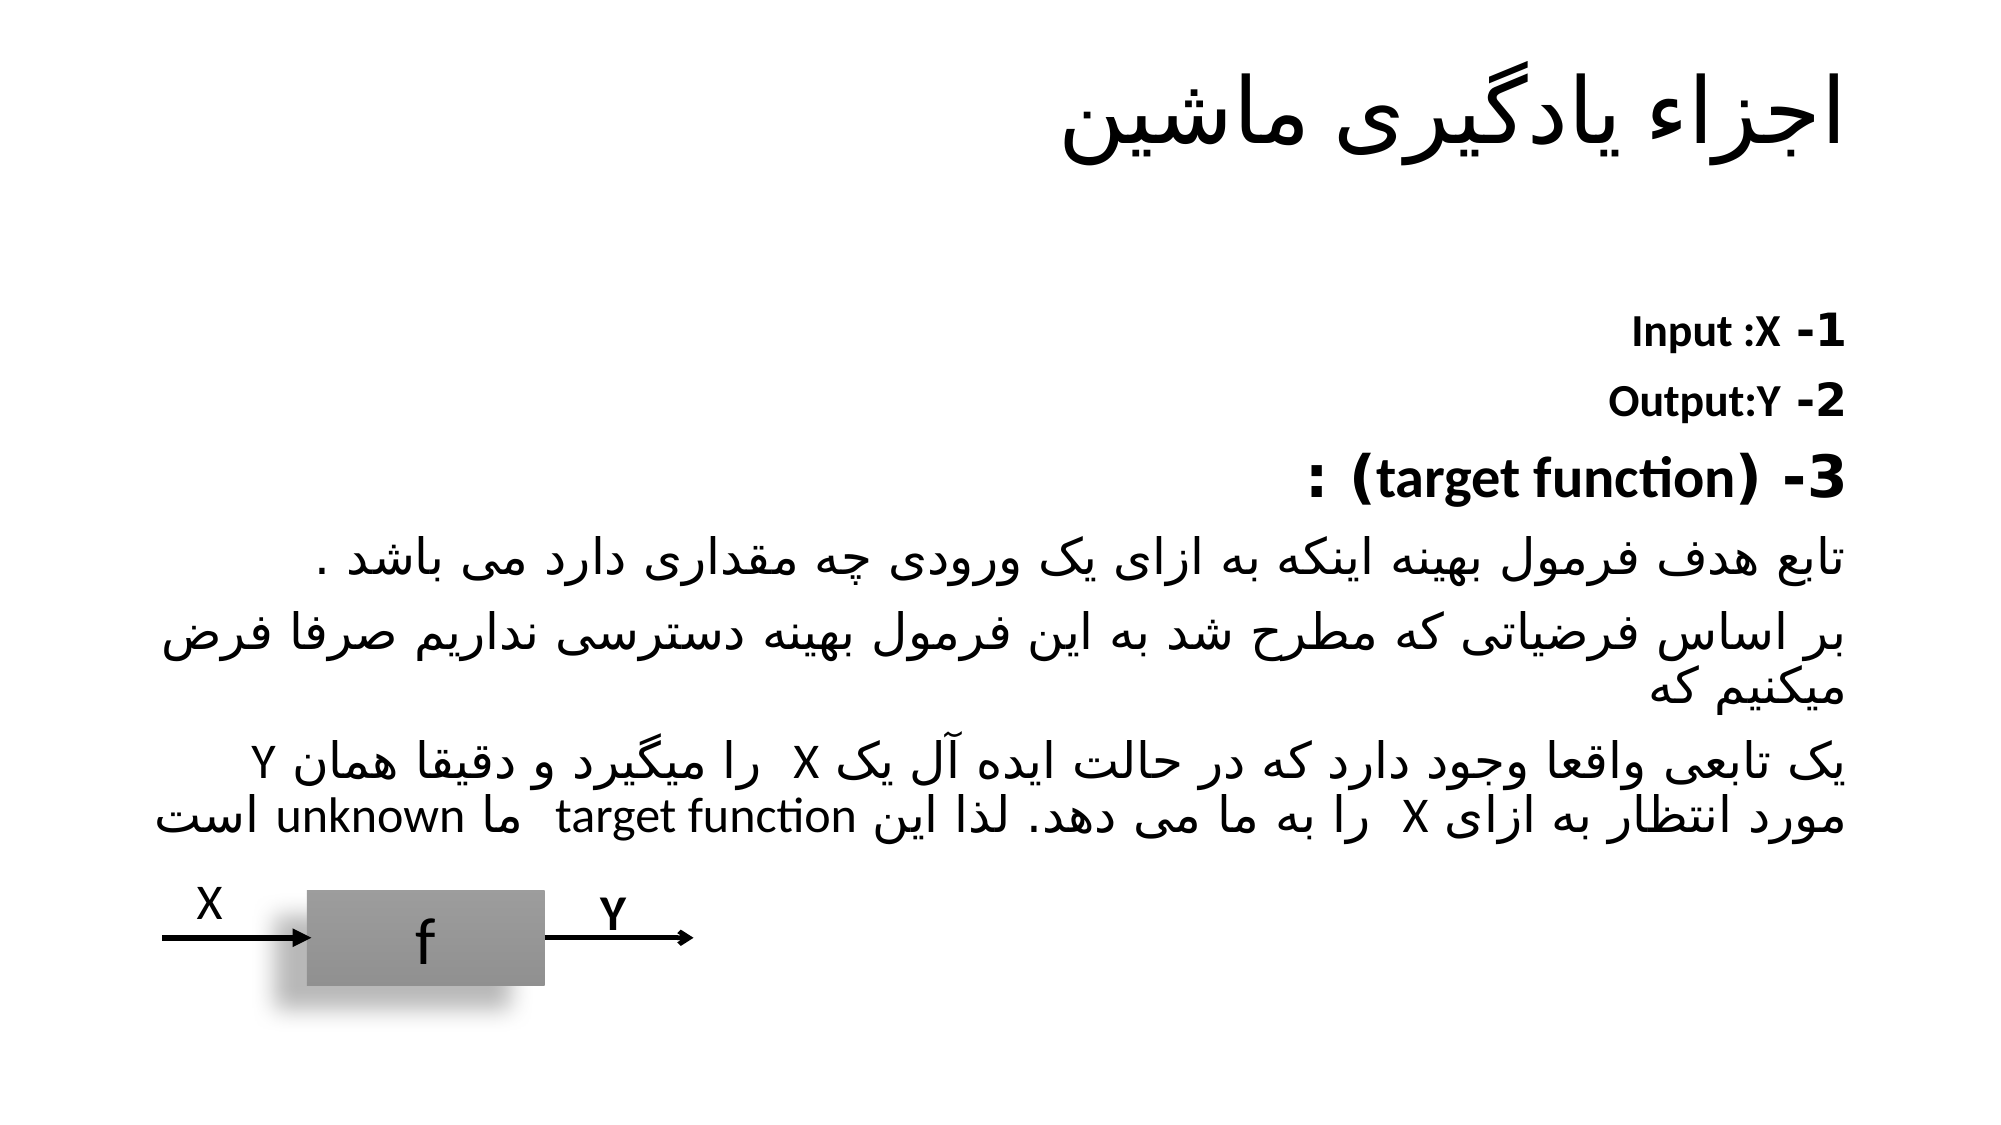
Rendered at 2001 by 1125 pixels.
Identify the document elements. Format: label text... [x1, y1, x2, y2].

text_box Y [585, 872, 642, 937]
title اجزاء یادگیری ماشین [137, 59, 1863, 278]
text_box X [181, 862, 238, 937]
text_box Y [585, 938, 642, 948]
text_box f [306, 890, 545, 986]
